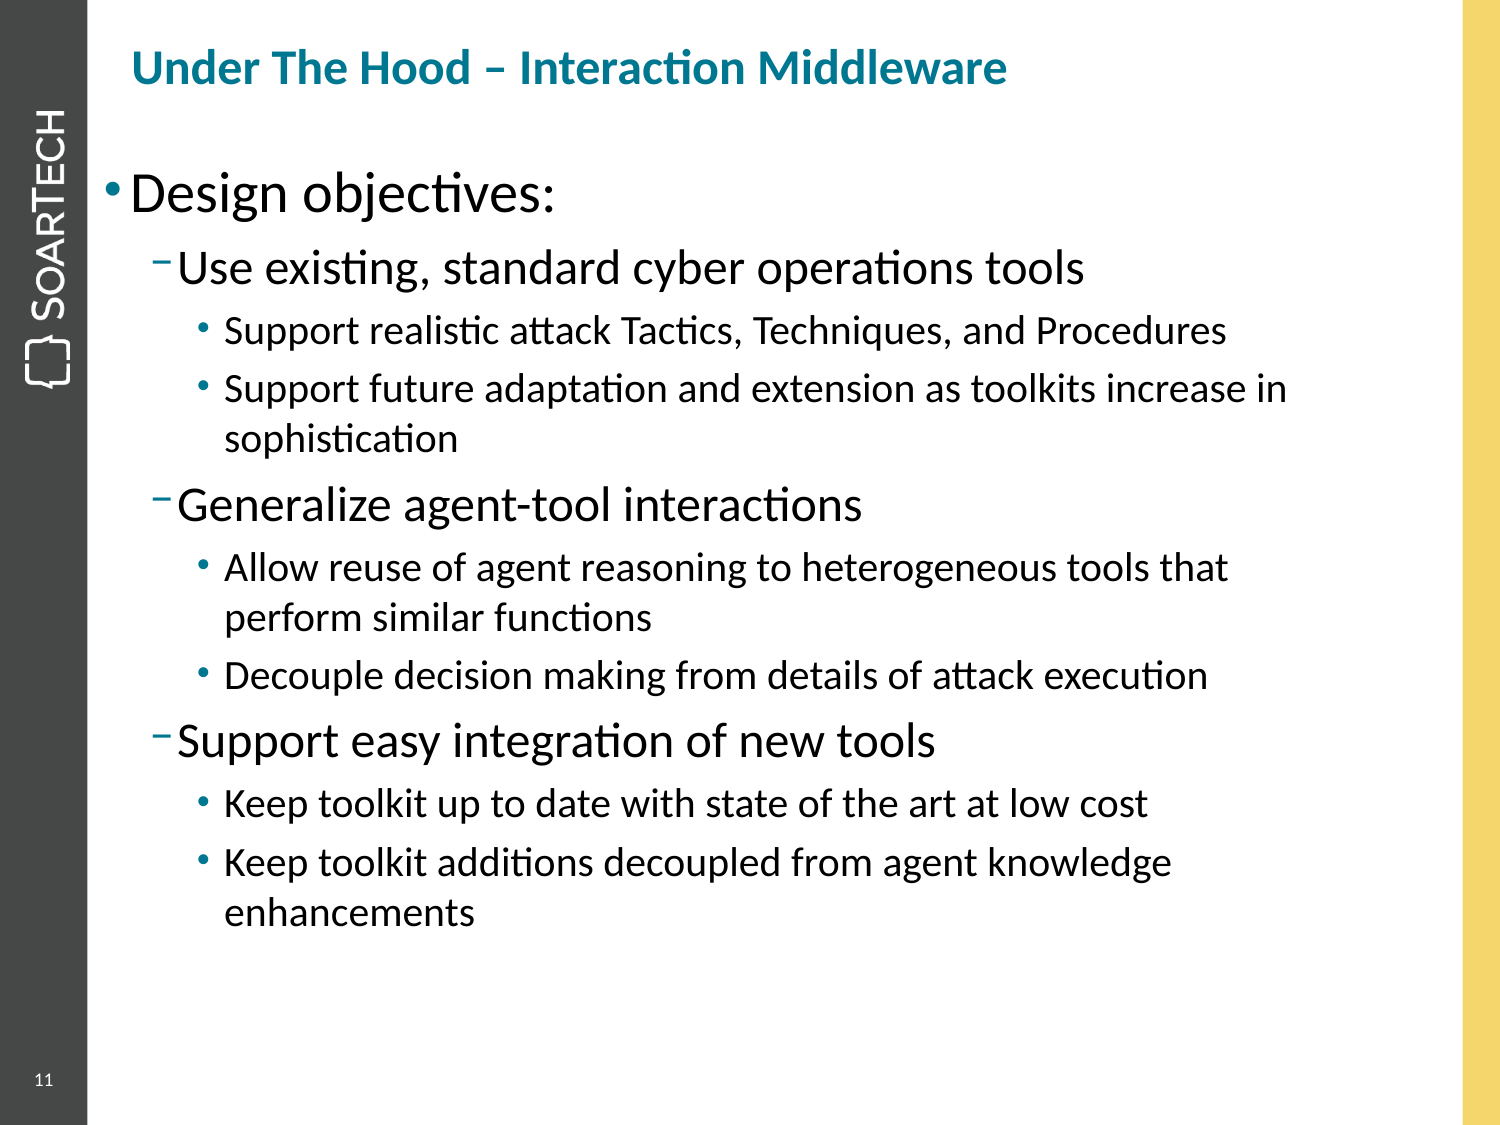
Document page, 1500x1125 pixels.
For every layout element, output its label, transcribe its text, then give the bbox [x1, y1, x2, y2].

slide_number 11 [0, 1037, 88, 1088]
list Design objectives: Use existing, standard cyber operations tools Support realistic attack Tactics, Techniques, and Procedures Support future adaptation and extension as toolkits increase in sophistication Generalize agent-tool interactions Allow reuse of agent reasoning to heterogeneous tools that perform similar functions Decouple decision making from details of attack execution Support easy integration of new tools Keep toolkit up to date with state of the art at low cost Keep toolkit additions decoupled from agent knowledge enhancements [87, 146, 1388, 1000]
title Under The Hood – Interaction Middleware [116, 27, 1446, 148]
picture [25, 111, 70, 389]
